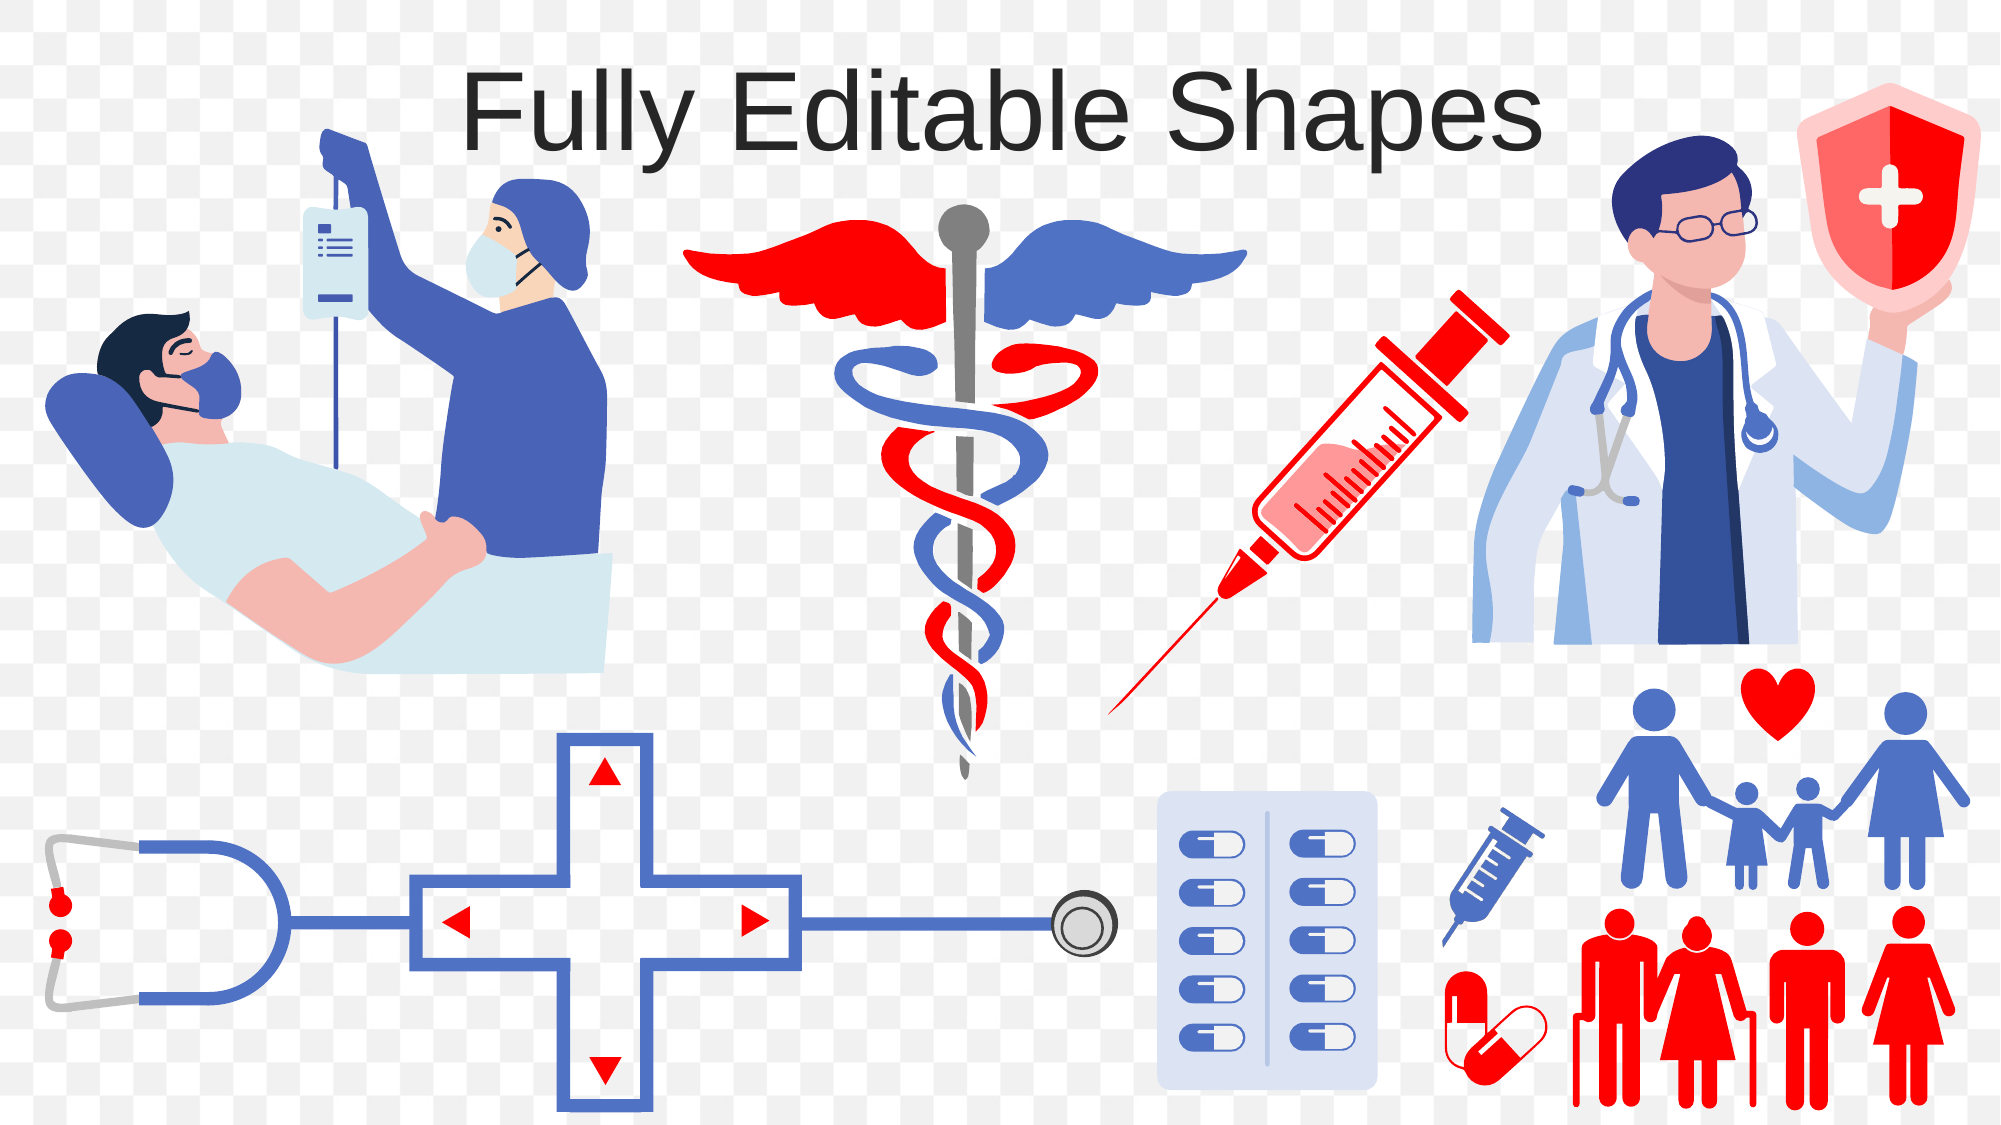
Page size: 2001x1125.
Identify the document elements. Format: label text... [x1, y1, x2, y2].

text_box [1595, 667, 1971, 891]
text_box [1572, 908, 1757, 1109]
text_box [1768, 948, 1846, 1112]
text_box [45, 128, 613, 675]
list Fully Editable Shapes [53, 54, 1952, 174]
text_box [1157, 791, 1378, 1091]
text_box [683, 204, 1248, 781]
text_box [1860, 942, 1957, 1107]
picture [0, 0, 2001, 1125]
text_box [1891, 904, 1926, 940]
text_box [1107, 289, 1510, 715]
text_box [1472, 82, 1981, 646]
text_box [1444, 971, 1548, 1086]
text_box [44, 732, 1119, 1113]
text_box [1789, 910, 1826, 947]
